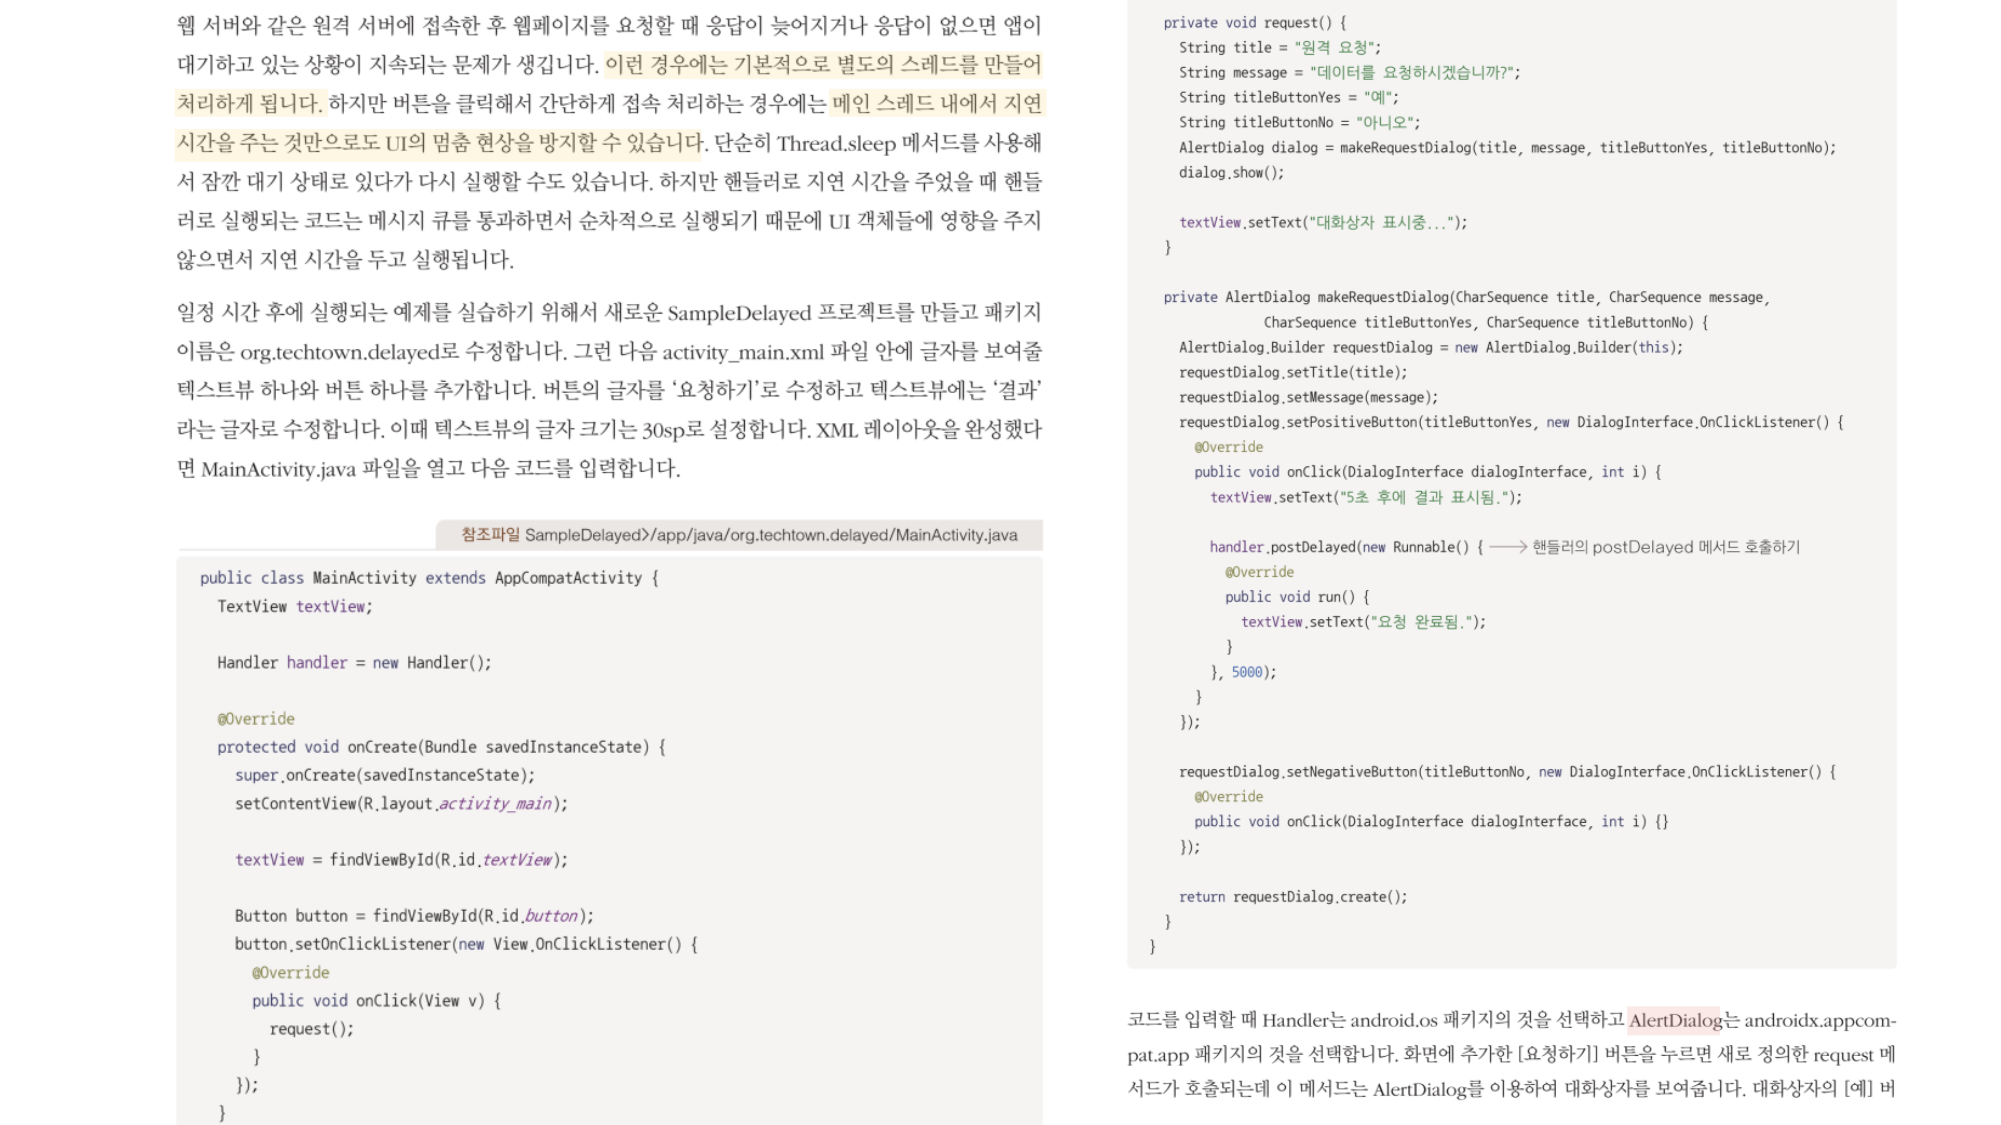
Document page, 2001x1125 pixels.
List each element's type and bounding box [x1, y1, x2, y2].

picture [1123, 0, 1922, 1125]
picture [163, 0, 1048, 1125]
